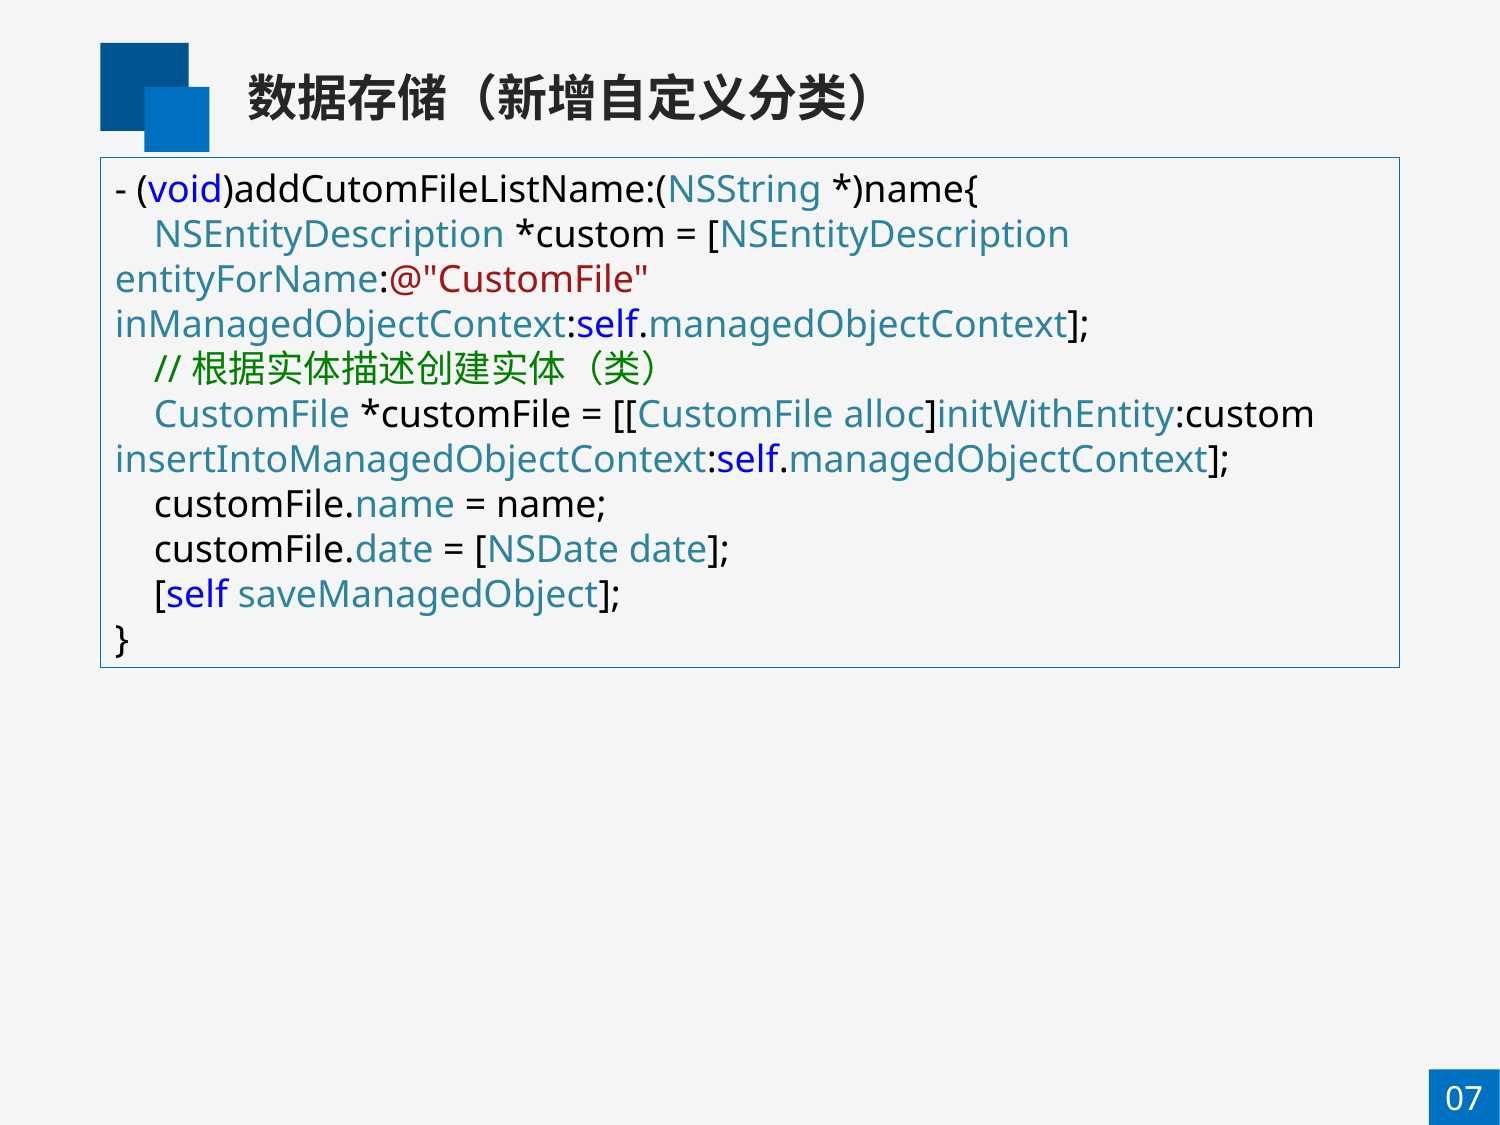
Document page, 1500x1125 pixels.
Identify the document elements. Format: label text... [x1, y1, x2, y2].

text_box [100, 42, 210, 152]
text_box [1411, 1069, 1500, 1125]
text_box 数据存储（新增自定义分类） [232, 59, 1400, 135]
text_box - (void)addCutomFileListName:(NSString *)name{ NSEntityDescription *custom = [NSEntityDescription entityForName:@"CustomFile" inManagedObjectContext:self.managedObjectContext]; //根据实体描述创建实体（类） CustomFile *customFile = [[CustomFile alloc]initWithEntity:custom insertIntoManagedObjectContext:self.managedObjectContext]; customFile.name = name; customFile.date = [NSDate date]; [self saveManagedObject]; } [100, 157, 1400, 668]
